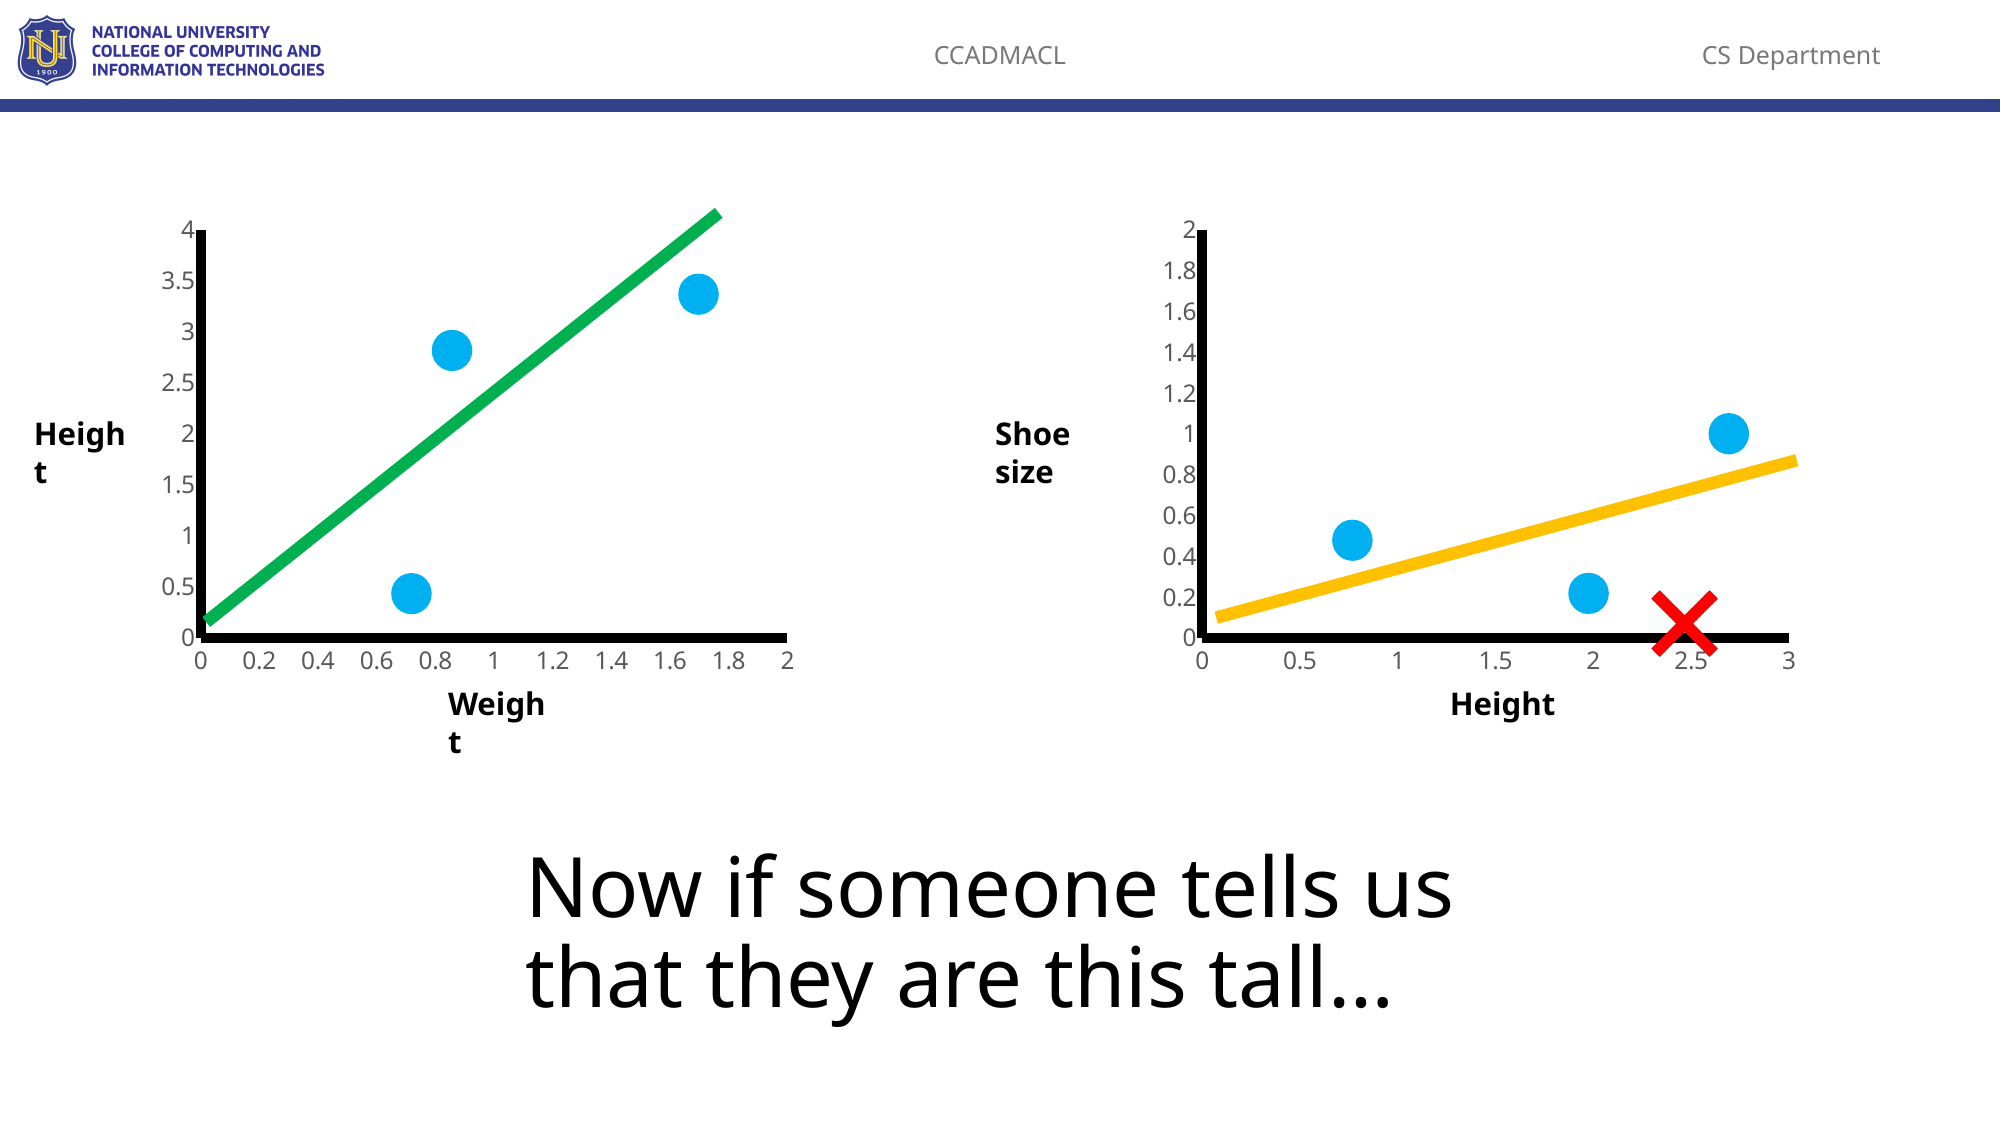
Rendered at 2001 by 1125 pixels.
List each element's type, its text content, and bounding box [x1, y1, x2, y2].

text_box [1215, 459, 1798, 619]
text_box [18, 212, 796, 731]
list Now if someone tells us that they are this tall… [510, 838, 1559, 1016]
chart [1162, 212, 1798, 678]
text_box Shoe size [980, 407, 1146, 497]
text_box Height [1434, 678, 1571, 767]
picture [1639, 578, 1730, 669]
picture [0, 0, 337, 99]
